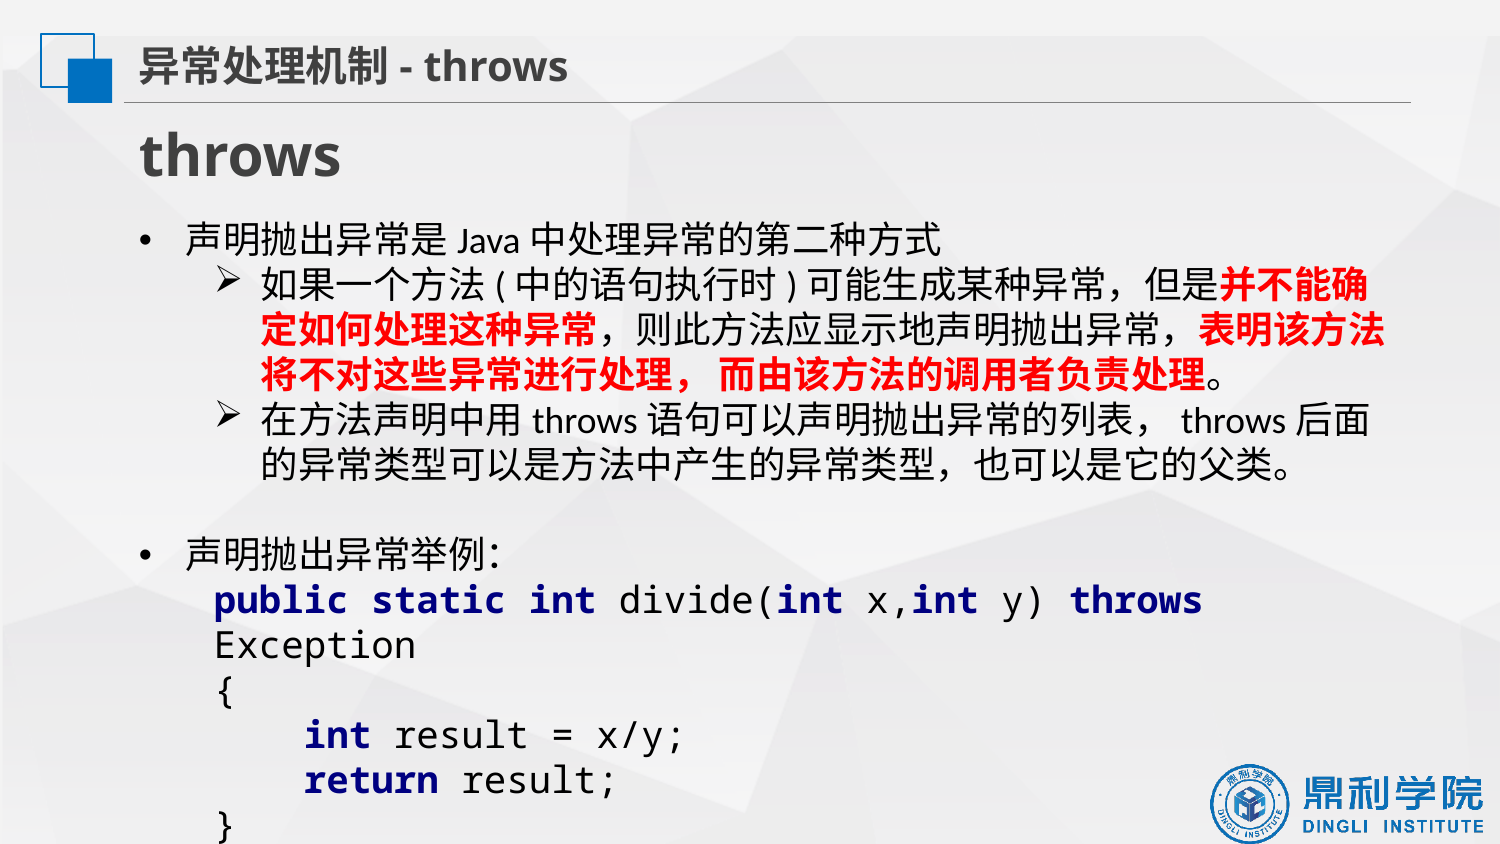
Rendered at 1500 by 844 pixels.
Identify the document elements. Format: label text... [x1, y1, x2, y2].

text_box 异常处理机制- throws [124, 32, 584, 97]
picture [2, 36, 1500, 844]
picture [42, 36, 93, 86]
text_box 声明抛出异常是Java中处理异常的第二种方式 如果一个方法(中的语句执行时)可能生成某种异常，但是并不能确定如何处理这种异常，则此方法应显示地声明抛出异常，表明该方法将不对这些异常进行处理， 而由该方法的调用者负责处理。 在方法声明中用throws语句可以声明抛出异常的列表，throws后面的异常类型可以是方法中产生的异常类型，也可以是它的父类。 声明抛出异常举例： public static int divide(int x,int y) throws Exception { int result = x/y; return result; } [123, 209, 1409, 844]
text_box throws [124, 110, 357, 196]
